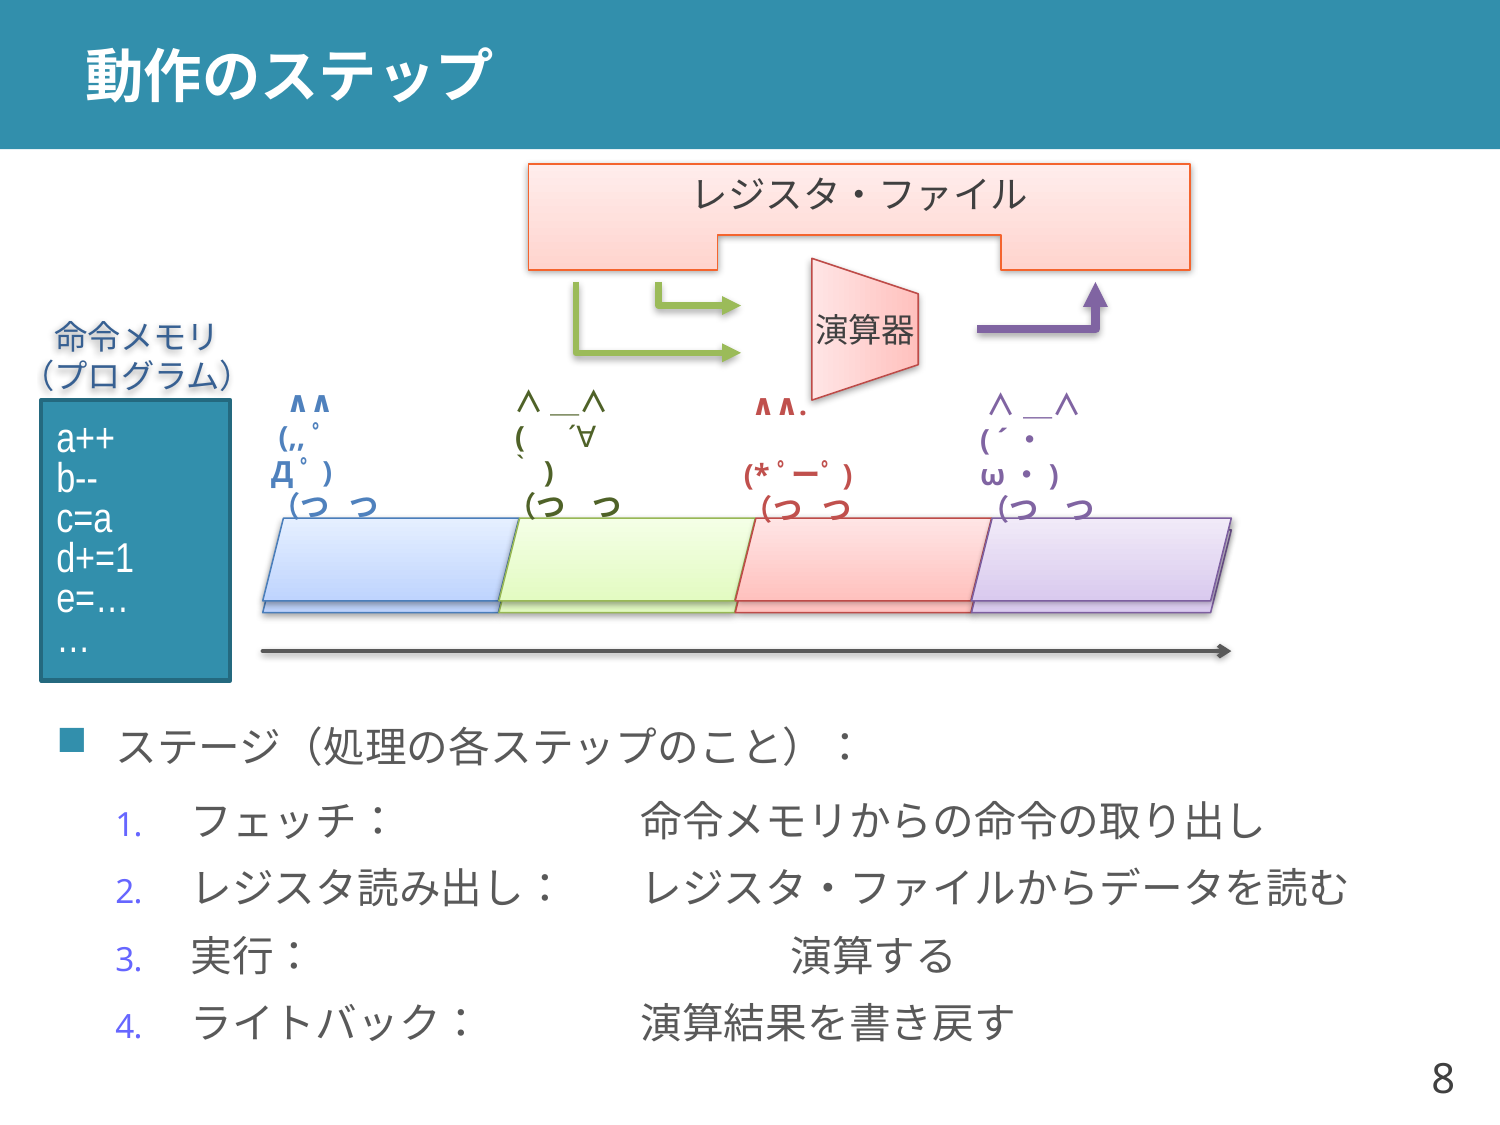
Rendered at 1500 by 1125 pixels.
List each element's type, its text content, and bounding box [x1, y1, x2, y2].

text_box ∧∧. (*ﾟーﾟ)（つ つ [729, 379, 872, 516]
text_box a++ b-- c=a d+=1 e=… … [39, 398, 232, 683]
list ステージ（処理の各ステップのこと）： フェッチ： 命令メモリからの命令の取り出し レジスタ読み出し： レジスタ・ファイルからデータを読む 実行： 演算する ライトバック： 演算結果を書き戻す [41, 768, 1474, 994]
title 動作のステップ [70, 0, 1500, 150]
text_box レジスタ・ファイル [528, 163, 1191, 271]
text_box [498, 517, 733, 613]
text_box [971, 517, 1232, 613]
text_box 命令メモリ （プログラム） [85, 311, 190, 398]
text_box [734, 517, 970, 613]
text_box ∧＿∧ ( ´・ω・)（つ つ [965, 379, 1120, 516]
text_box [100, 488, 219, 548]
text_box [262, 517, 497, 613]
text_box [977, 281, 1105, 332]
text_box 演算器 [811, 257, 920, 401]
text_box ∧＿∧ ( ´∀｀) （つ つ [492, 376, 647, 516]
text_box ∧∧ (,,ﾟДﾟ) （つ つ [256, 376, 399, 531]
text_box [575, 281, 742, 354]
